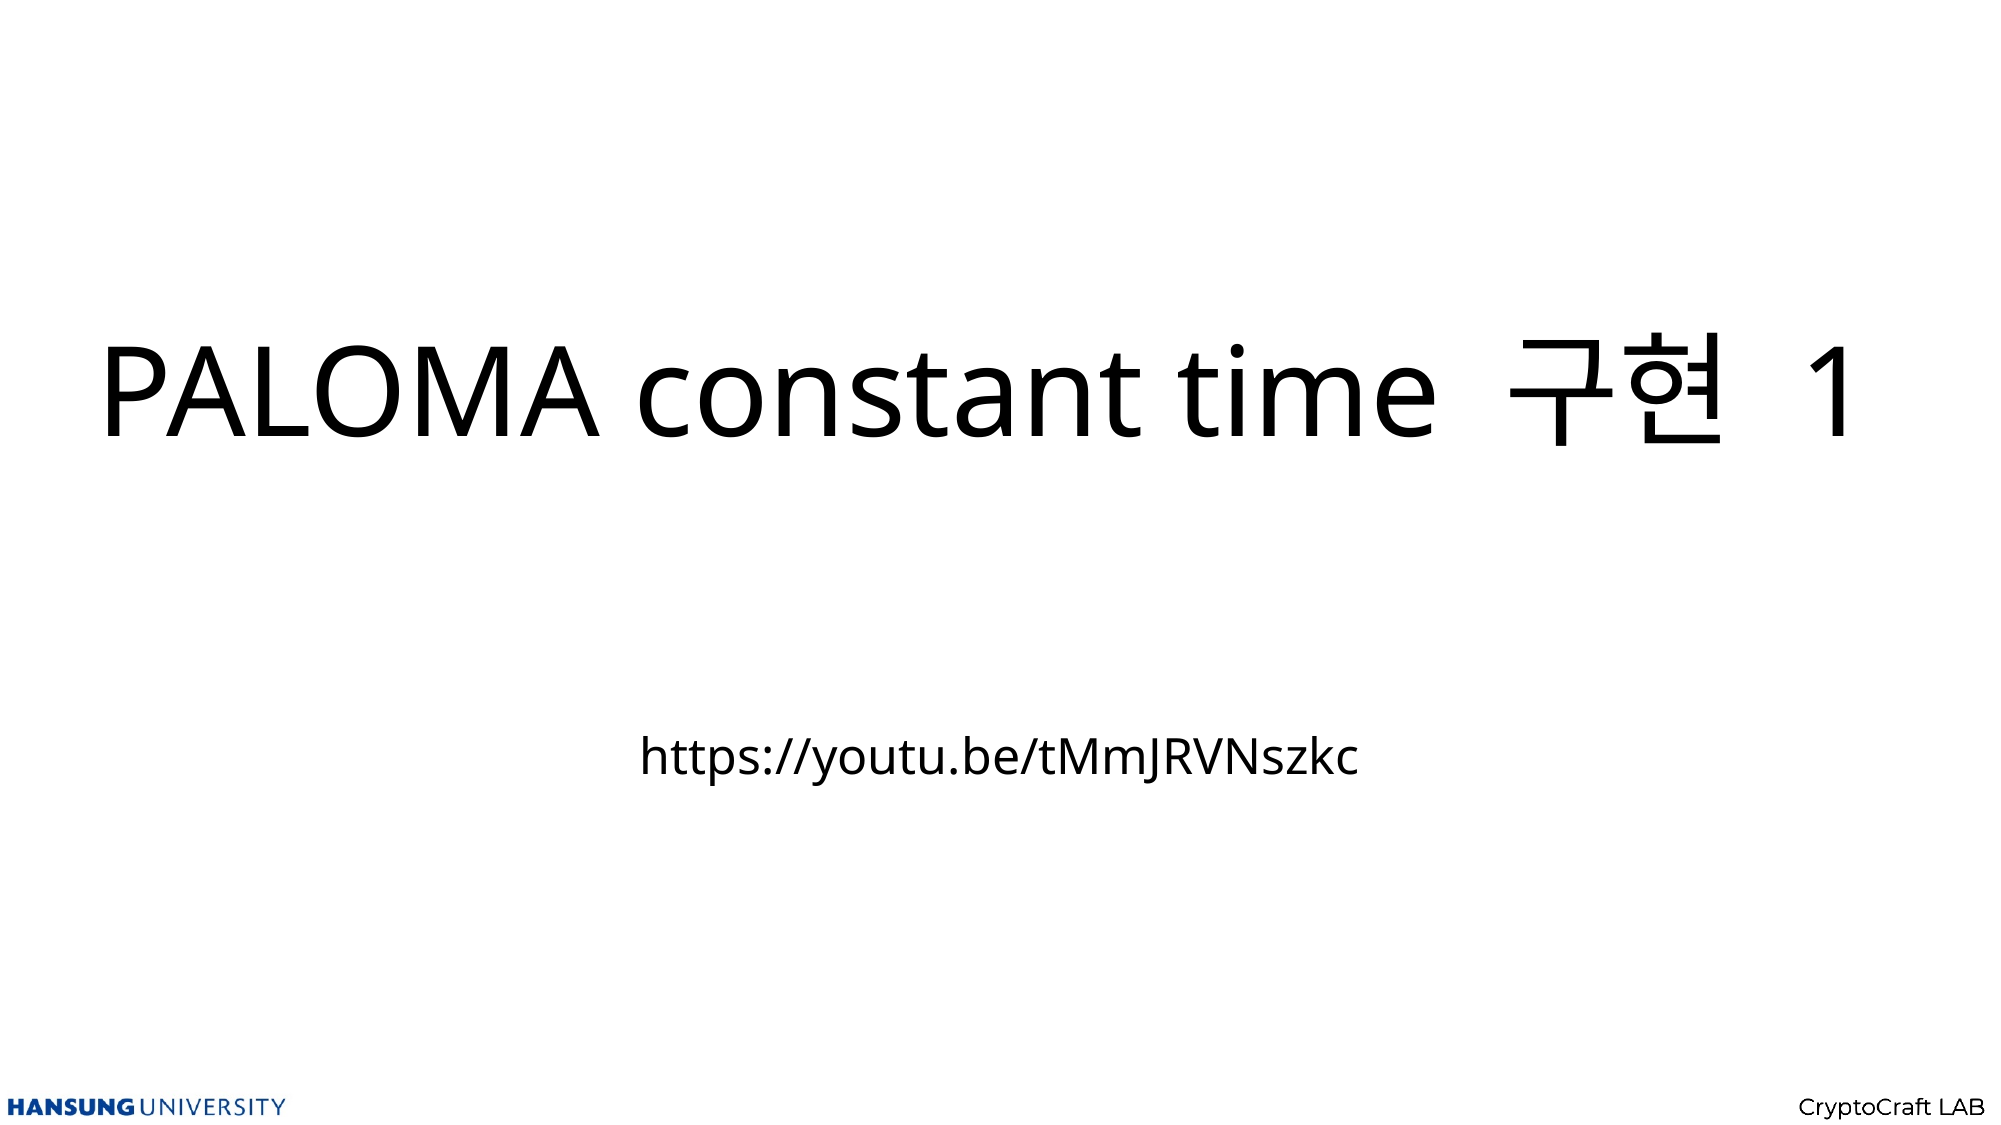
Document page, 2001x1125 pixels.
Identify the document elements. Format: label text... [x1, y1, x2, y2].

title PALOMA constant time 구현 1 [0, 200, 2000, 593]
picture [0, 1090, 297, 1117]
picture [1784, 1095, 2000, 1122]
subtitle https://youtu.be/tMmJRVNszkc [0, 622, 2000, 895]
